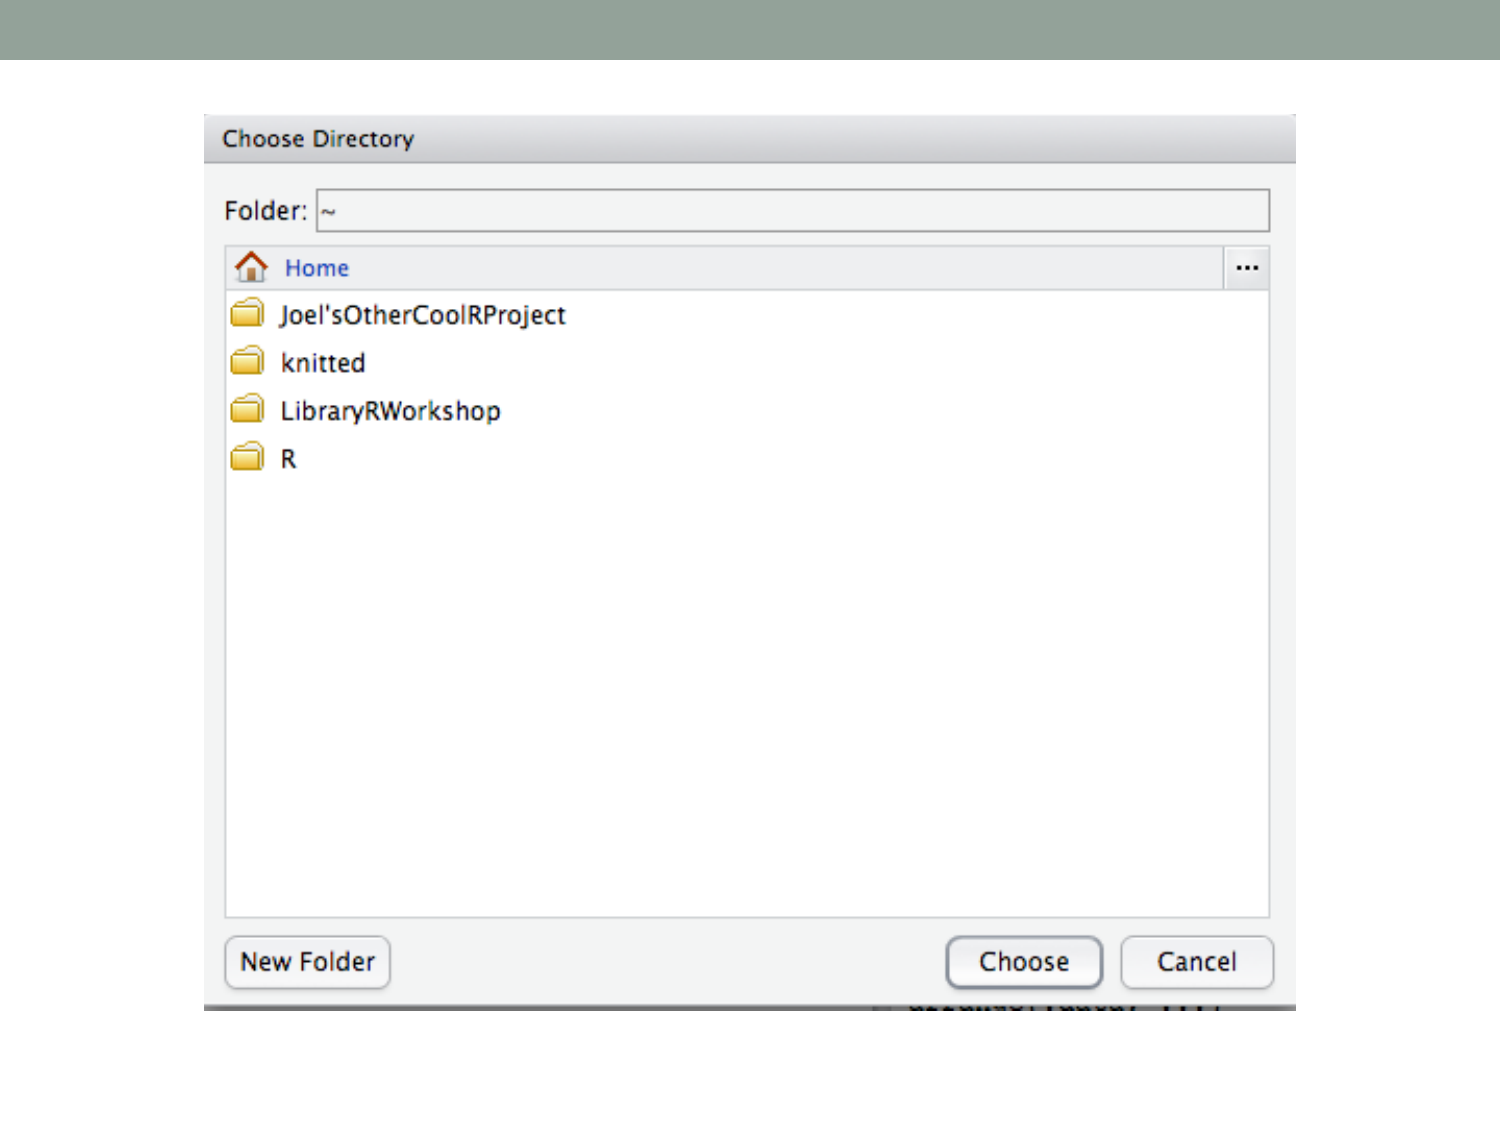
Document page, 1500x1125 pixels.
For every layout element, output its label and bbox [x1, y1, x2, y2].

picture [203, 114, 1296, 1011]
